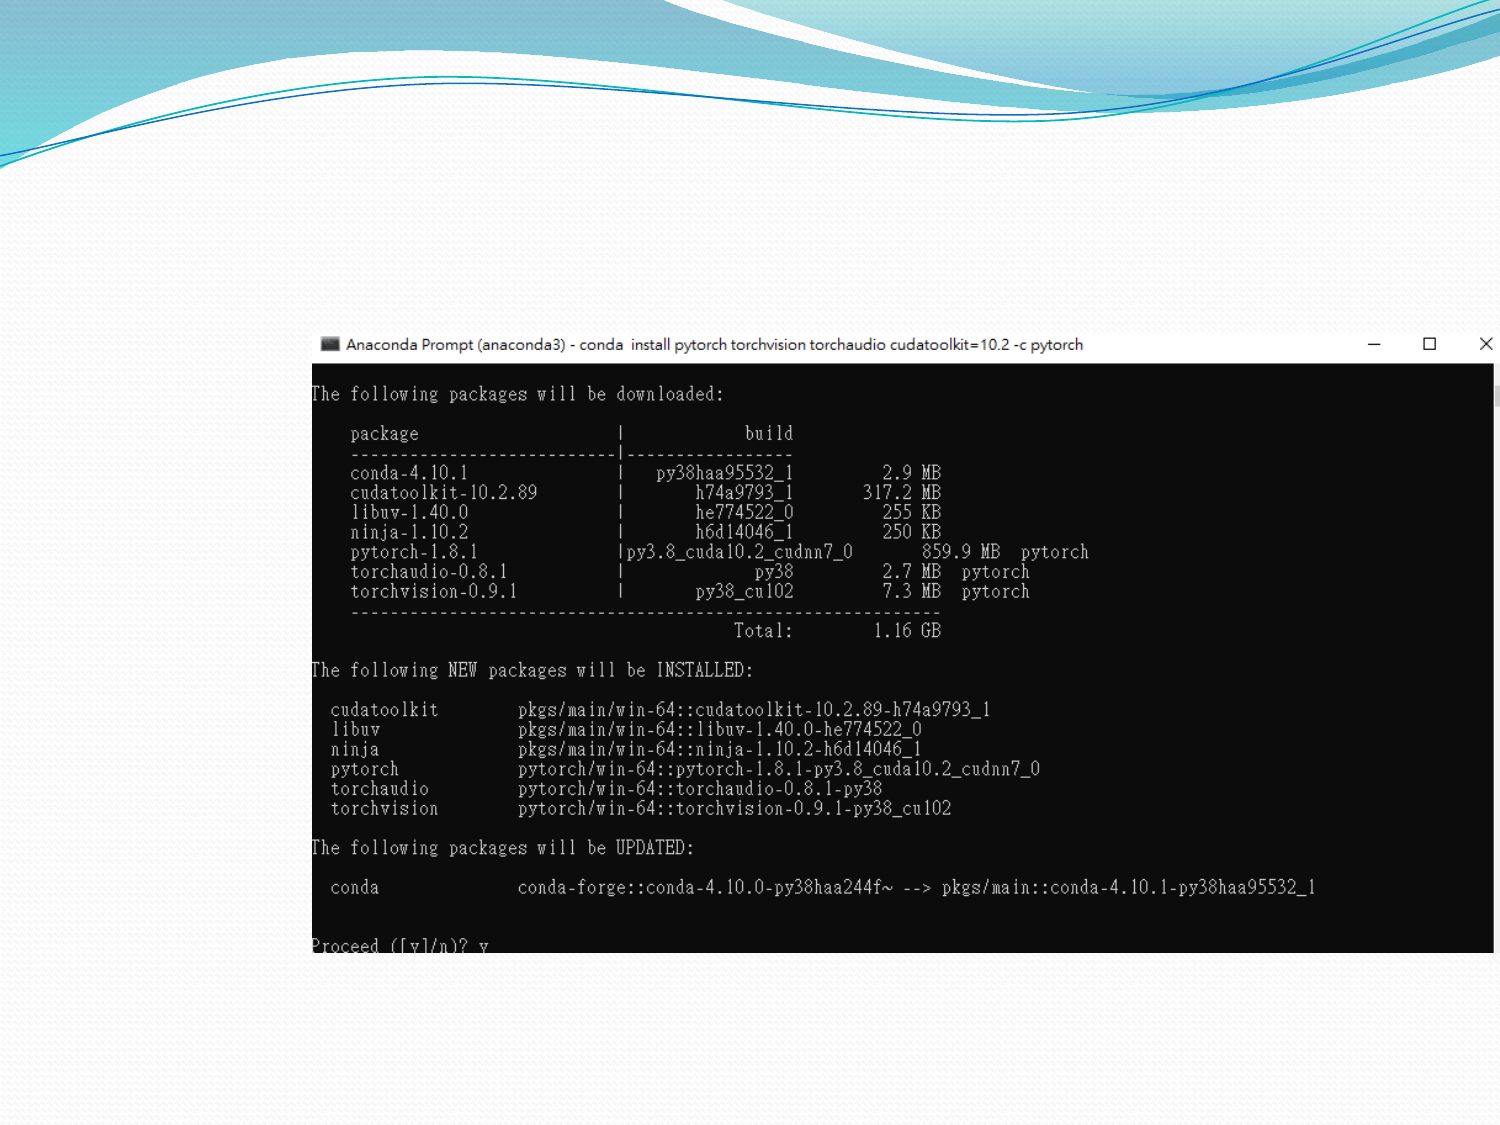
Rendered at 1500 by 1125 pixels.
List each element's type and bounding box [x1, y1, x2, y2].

picture [312, 334, 1500, 954]
